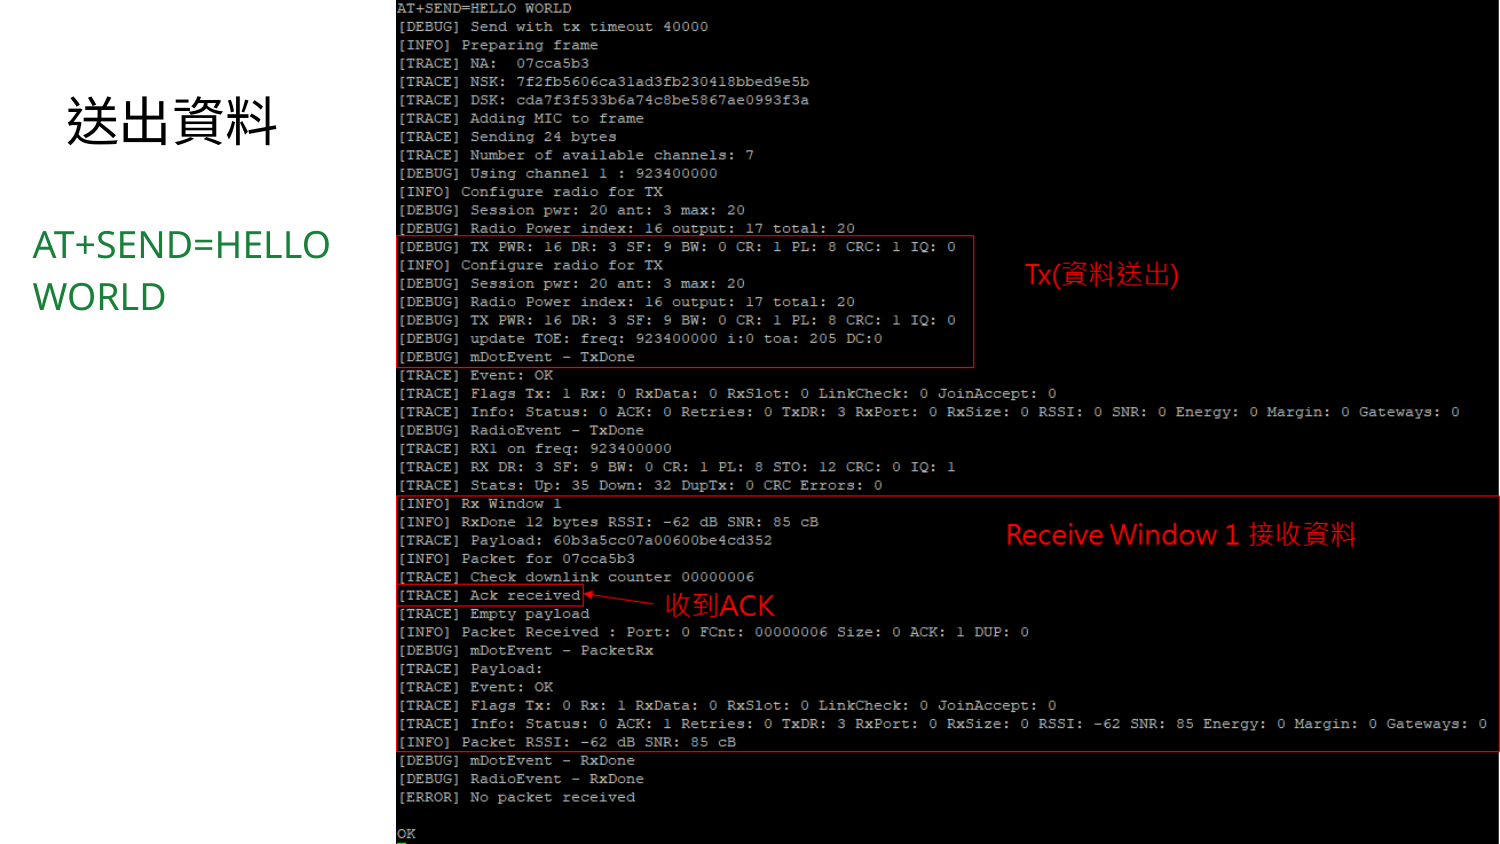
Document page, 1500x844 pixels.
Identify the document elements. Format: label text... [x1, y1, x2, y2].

title 送出資料 [51, 72, 390, 167]
picture [396, 0, 1500, 844]
list AT+SEND=HELLO WORLD [17, 199, 390, 760]
